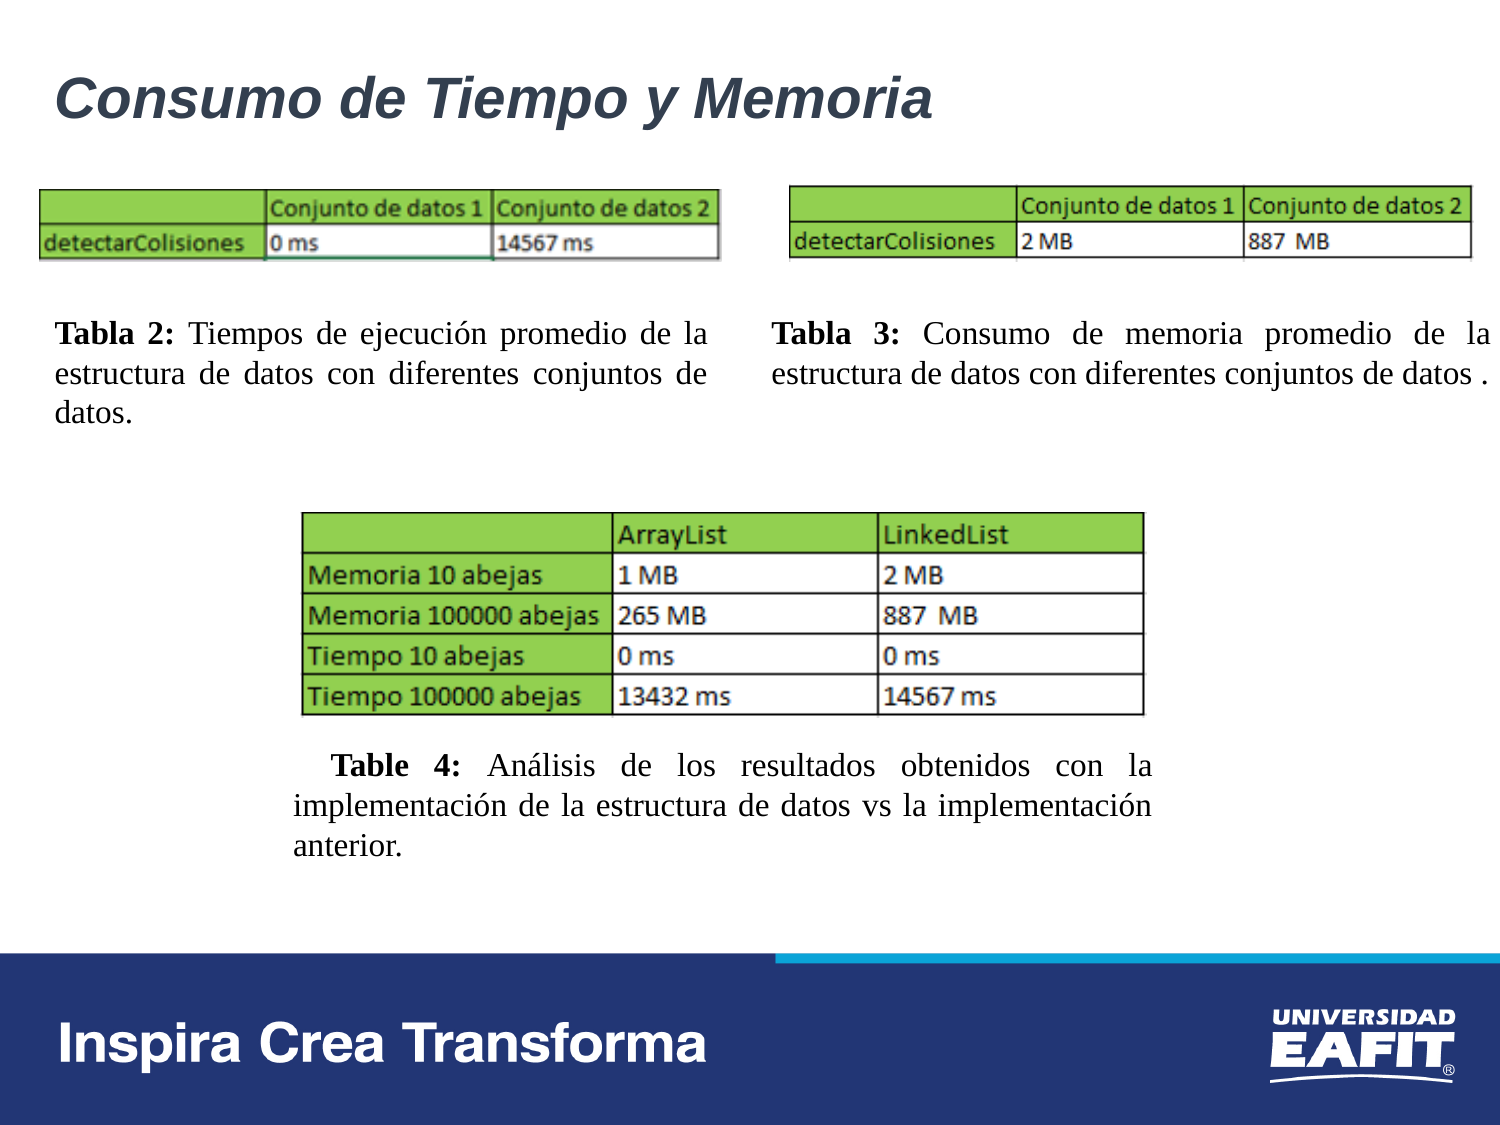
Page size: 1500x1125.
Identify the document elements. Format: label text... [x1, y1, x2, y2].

text_box Consumo de Tiempo y Memoria [39, 49, 1334, 151]
text_box Tabla 3: Consumo de memoria promedio de la estructura de datos con diferentes conjuntos de datos . [756, 303, 1500, 399]
picture [0, 0, 1500, 1125]
text_box Table 4: Análisis de los resultados obtenidos con la implementación de la estructura de datos vs la implementación anterior. [278, 625, 1169, 871]
text_box Tabla 2: Tiempos de ejecución promedio de la estructura de datos con diferentes conjuntos de datos. [39, 303, 724, 438]
